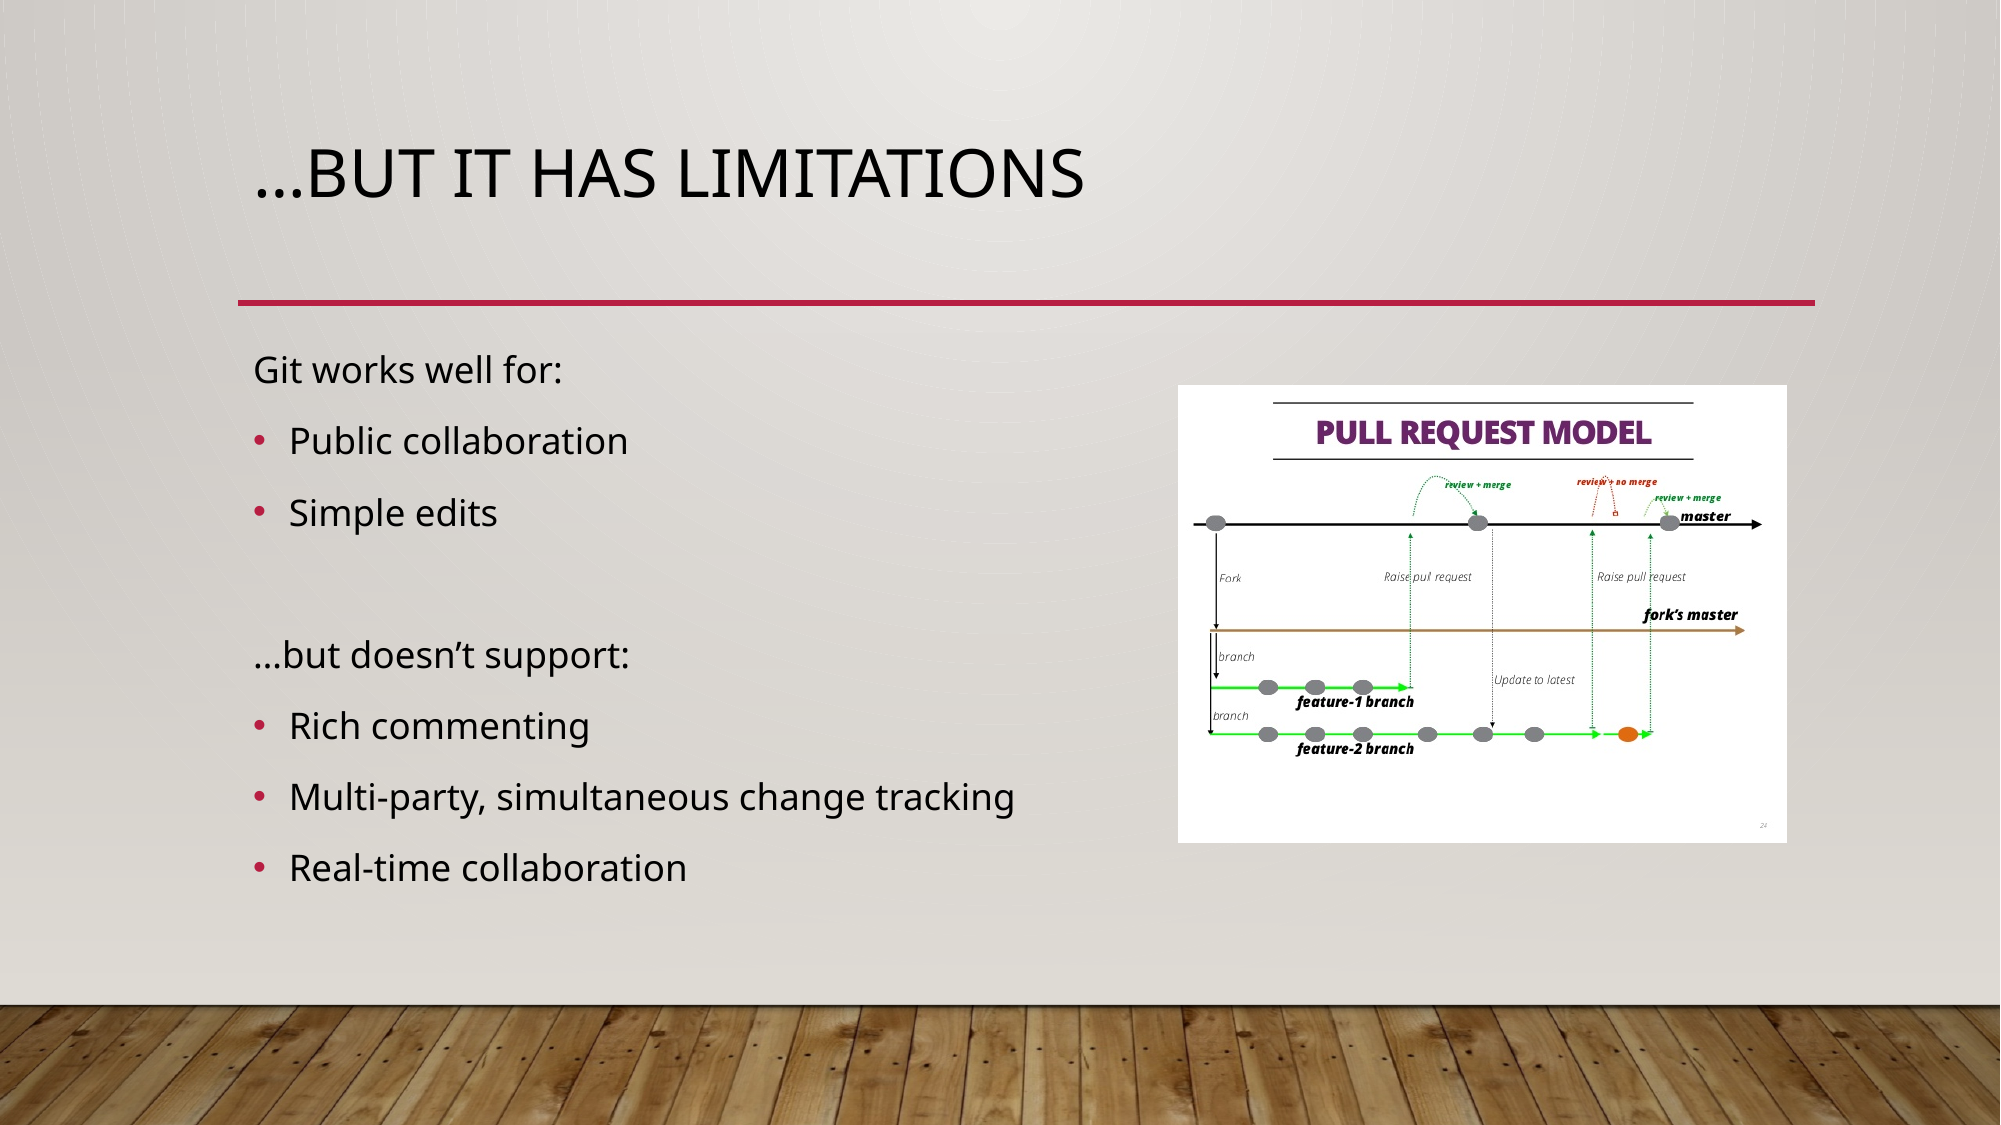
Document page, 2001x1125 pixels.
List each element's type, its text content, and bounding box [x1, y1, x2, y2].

picture [1177, 384, 1787, 843]
list Git works well for: Public collaboration Simple edits …but doesn’t support: Rich commenting Multi-party, simultaneous change tracking Real-time collaboration [238, 330, 1814, 897]
title …but it has limitations [238, 131, 1814, 305]
picture [0, 1005, 2000, 1125]
